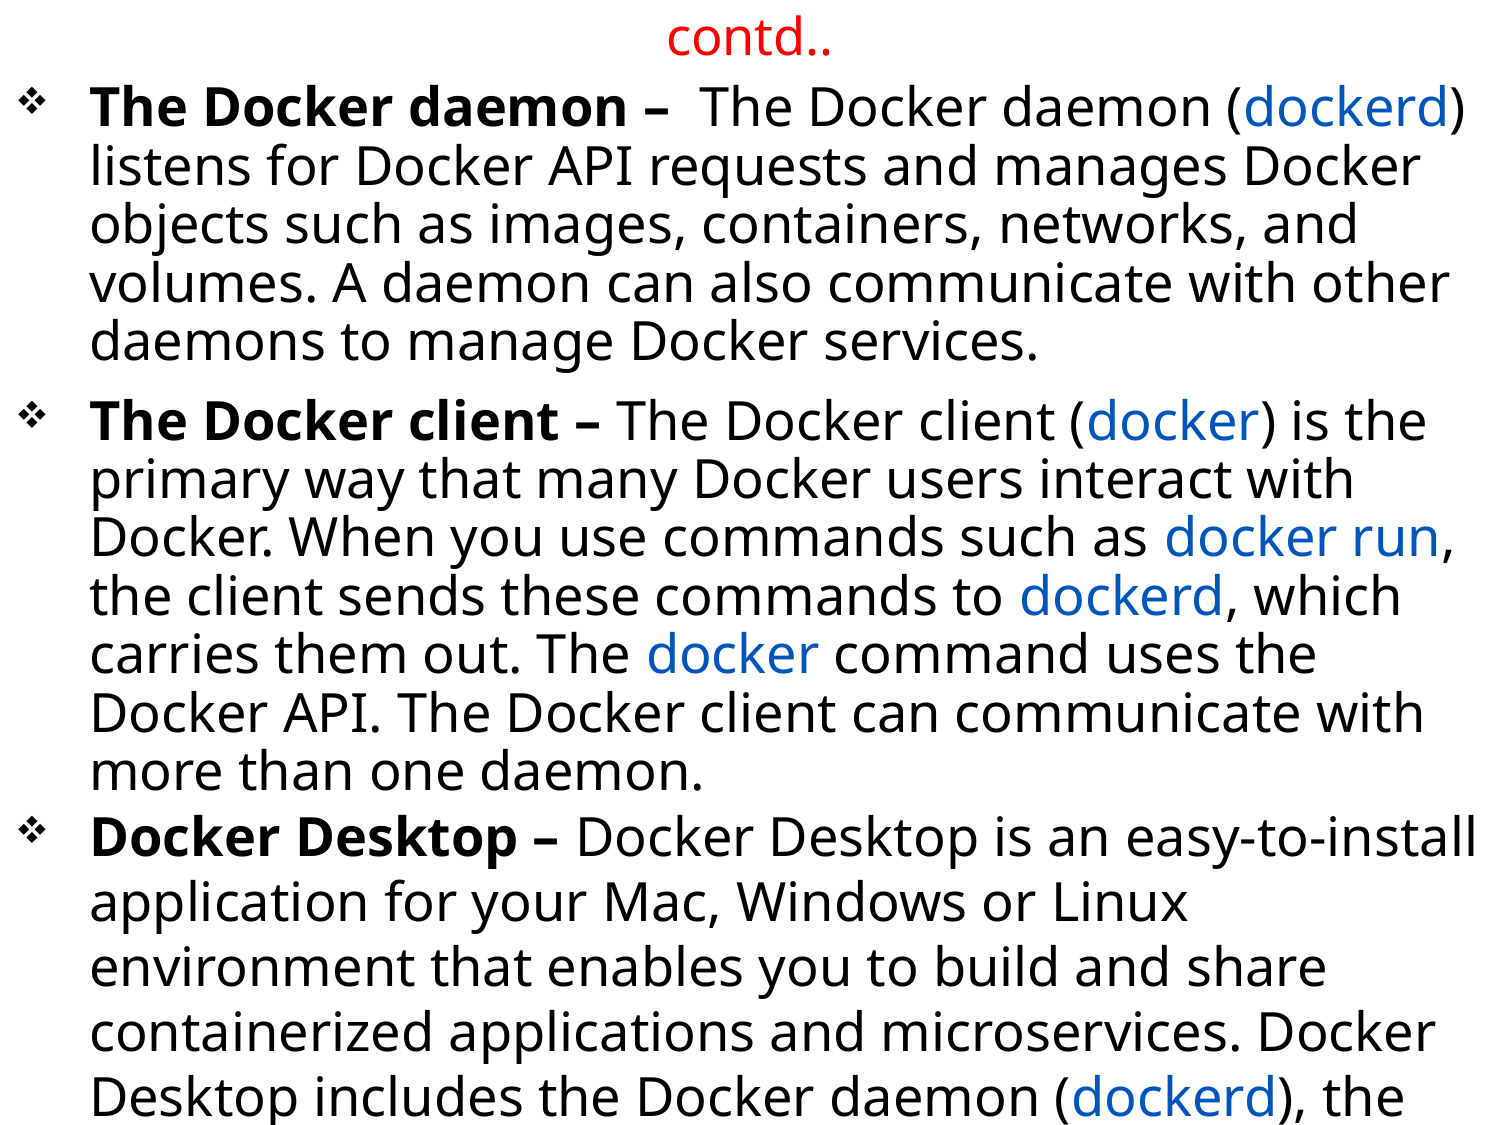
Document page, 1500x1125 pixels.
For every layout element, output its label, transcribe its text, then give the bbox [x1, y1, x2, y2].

title contd.. [0, 2, 1500, 72]
list The Docker daemon – The Docker daemon (dockerd) listens for Docker API requests and manages Docker objects such as images, containers, networks, and volumes. A daemon can also communicate with other daemons to manage Docker services. The Docker client – The Docker client (docker) is the primary way that many Docker users interact with Docker. When you use commands such as docker run, the client sends these commands to dockerd, which carries them out. The docker command uses the Docker API. The Docker client can communicate with more than one daemon. Docker Desktop – Docker Desktop is an easy-to-install application for your Mac, Windows or Linux environment that enables you to build and share containerized applications and microservices. Docker Desktop includes the Docker daemon (dockerd), the Docker client (docker), Docker Compose, Docker Content Trust, Kubernetes, and Credential Helper. For more information, see Docker Desktop. [0, 72, 1500, 1007]
